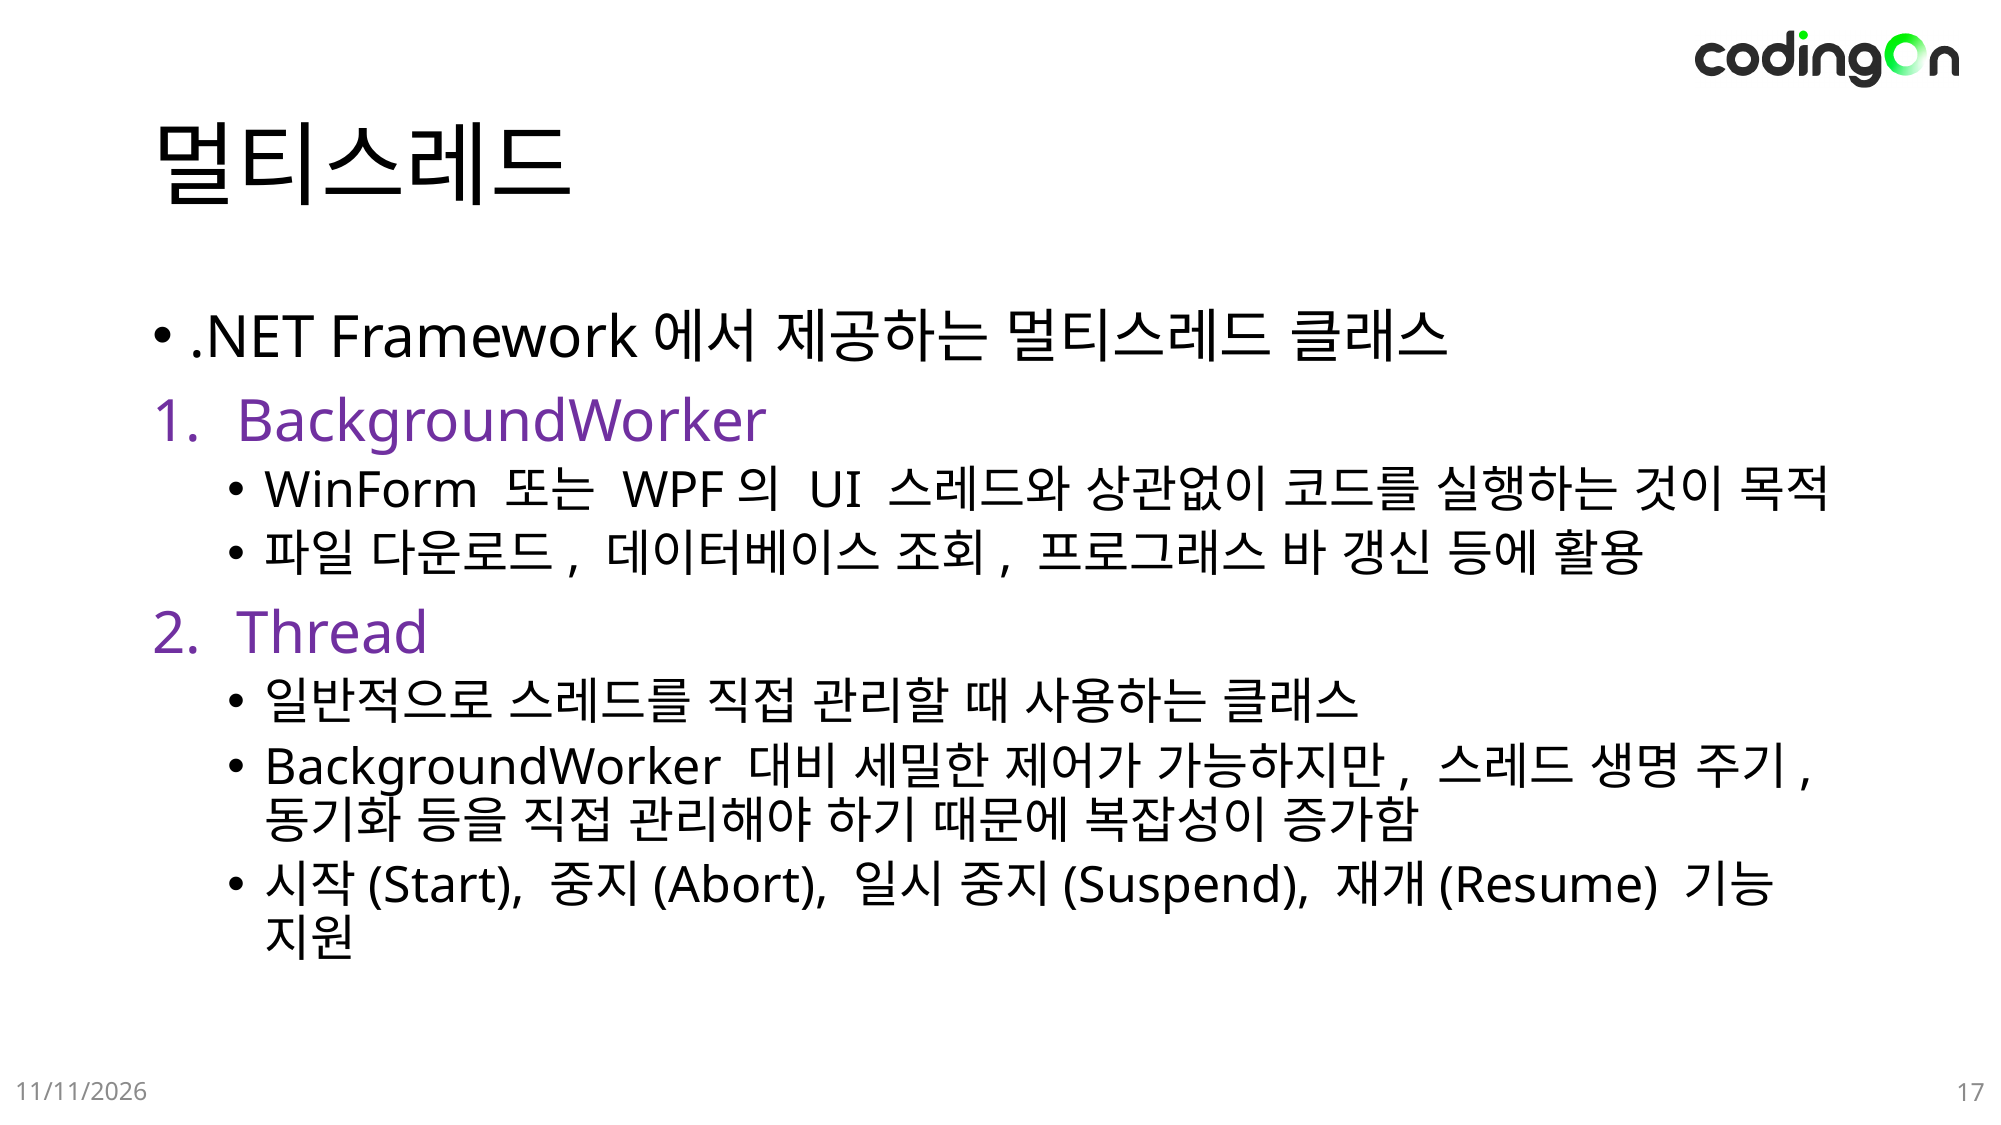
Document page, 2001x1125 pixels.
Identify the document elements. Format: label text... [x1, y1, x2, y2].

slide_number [0, 1062, 450, 1123]
slide_number 17 [1550, 1063, 2000, 1124]
picture [1695, 30, 1959, 88]
title 멀티스레드 [137, 59, 1863, 278]
list .NET Framework에서 제공하는 멀티스레드 클래스 BackgroundWorker WinForm 또는 WPF의 UI 스레드와 상관없이 코드를 실행하는 것이 목적 파일 다운로드, 데이터베이스 조회, 프로그래스 바 갱신 등에 활용 Thread 일반적으로 스레드를 직접 관리할 때 사용하는 클래스 BackgroundWorker 대비 세밀한 제어가 가능하지만, 스레드 생명 주기, 동기화 등을 직접 관리해야 하기 때문에 복잡성이 증가함 시작(Start), 중지(Abort), 일시 중지(Suspend), 재개(Resume) 기능 지원 [137, 299, 1863, 1014]
